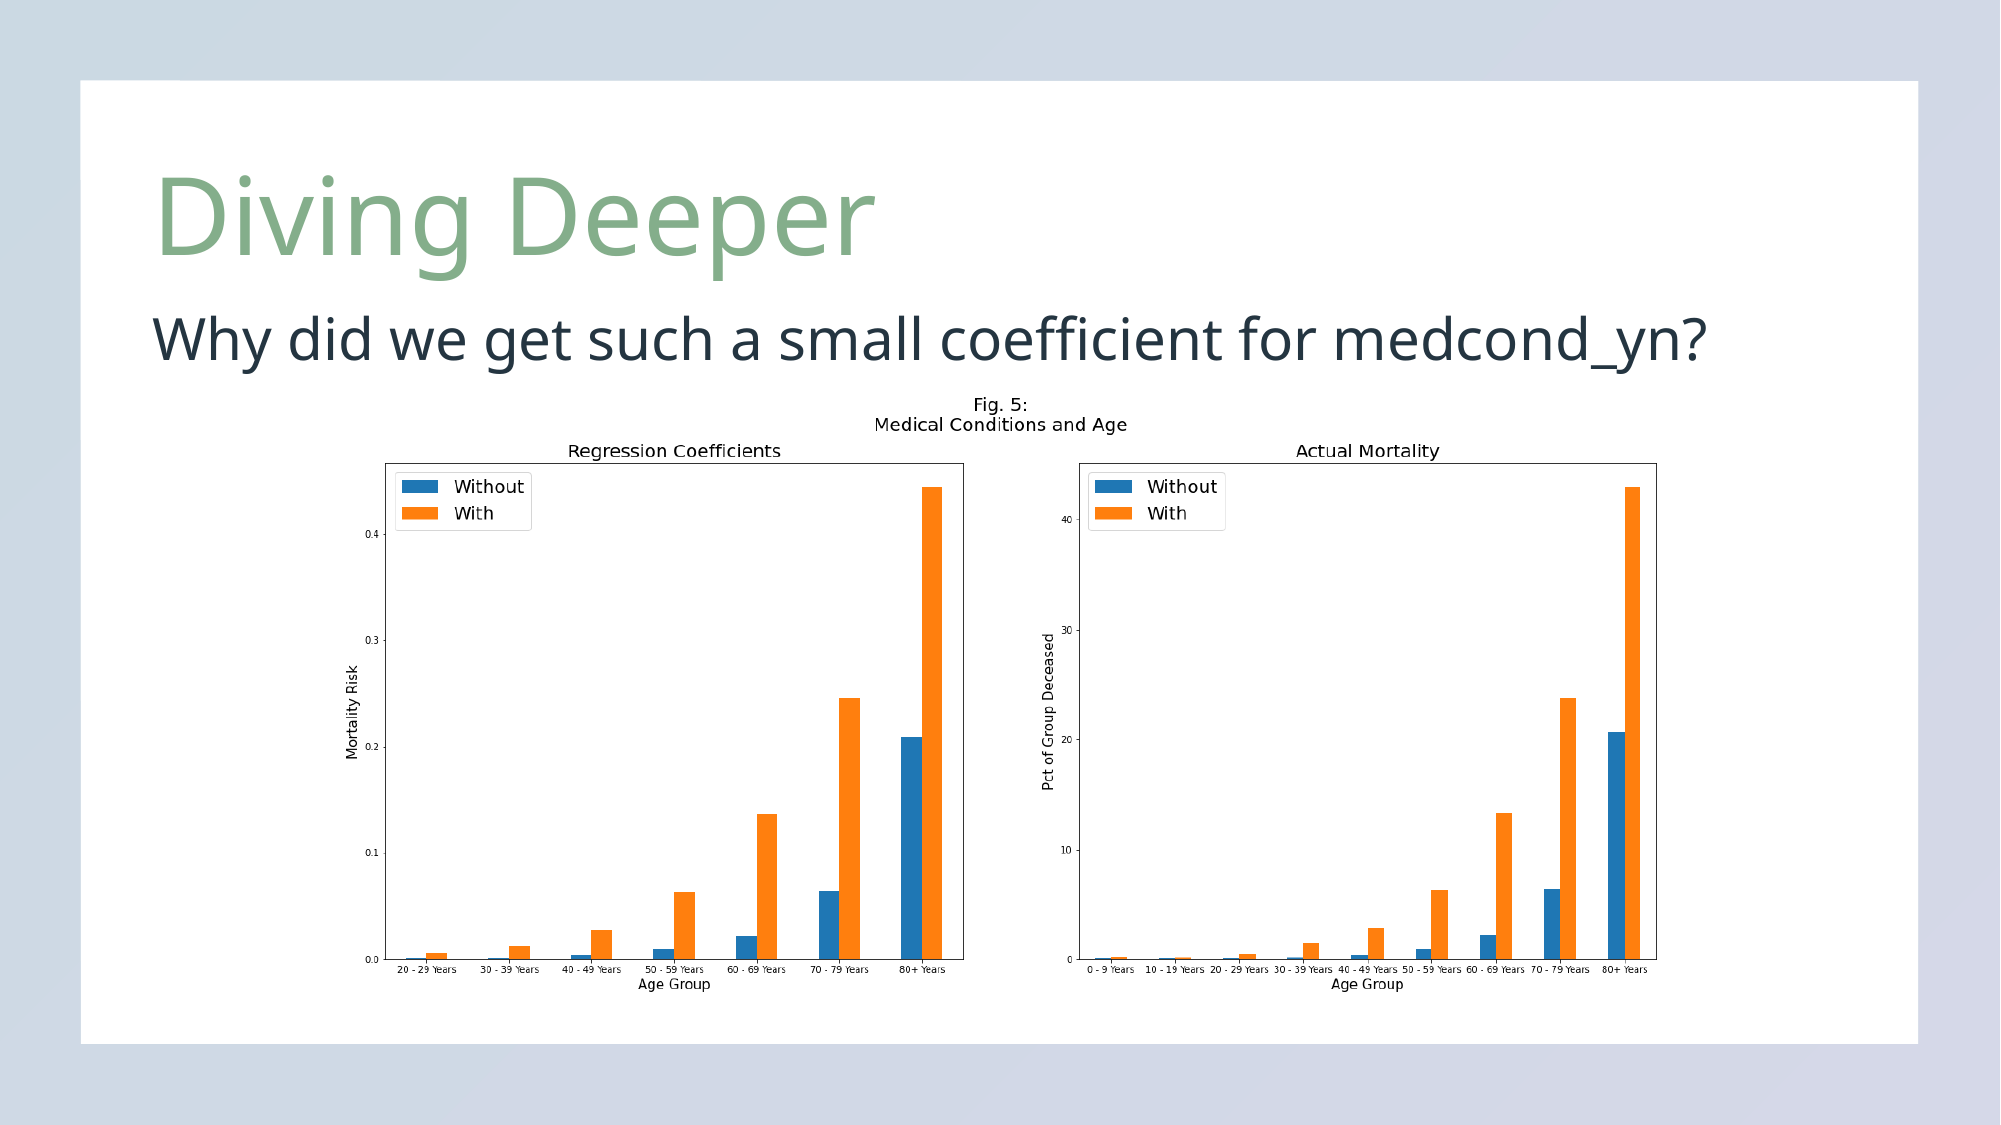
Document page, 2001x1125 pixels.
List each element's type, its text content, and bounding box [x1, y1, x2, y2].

title Diving Deeper [137, 111, 1863, 287]
list Why did we get such a small coefficient for medcond_yn? [137, 287, 1863, 944]
picture [179, 384, 1821, 1041]
